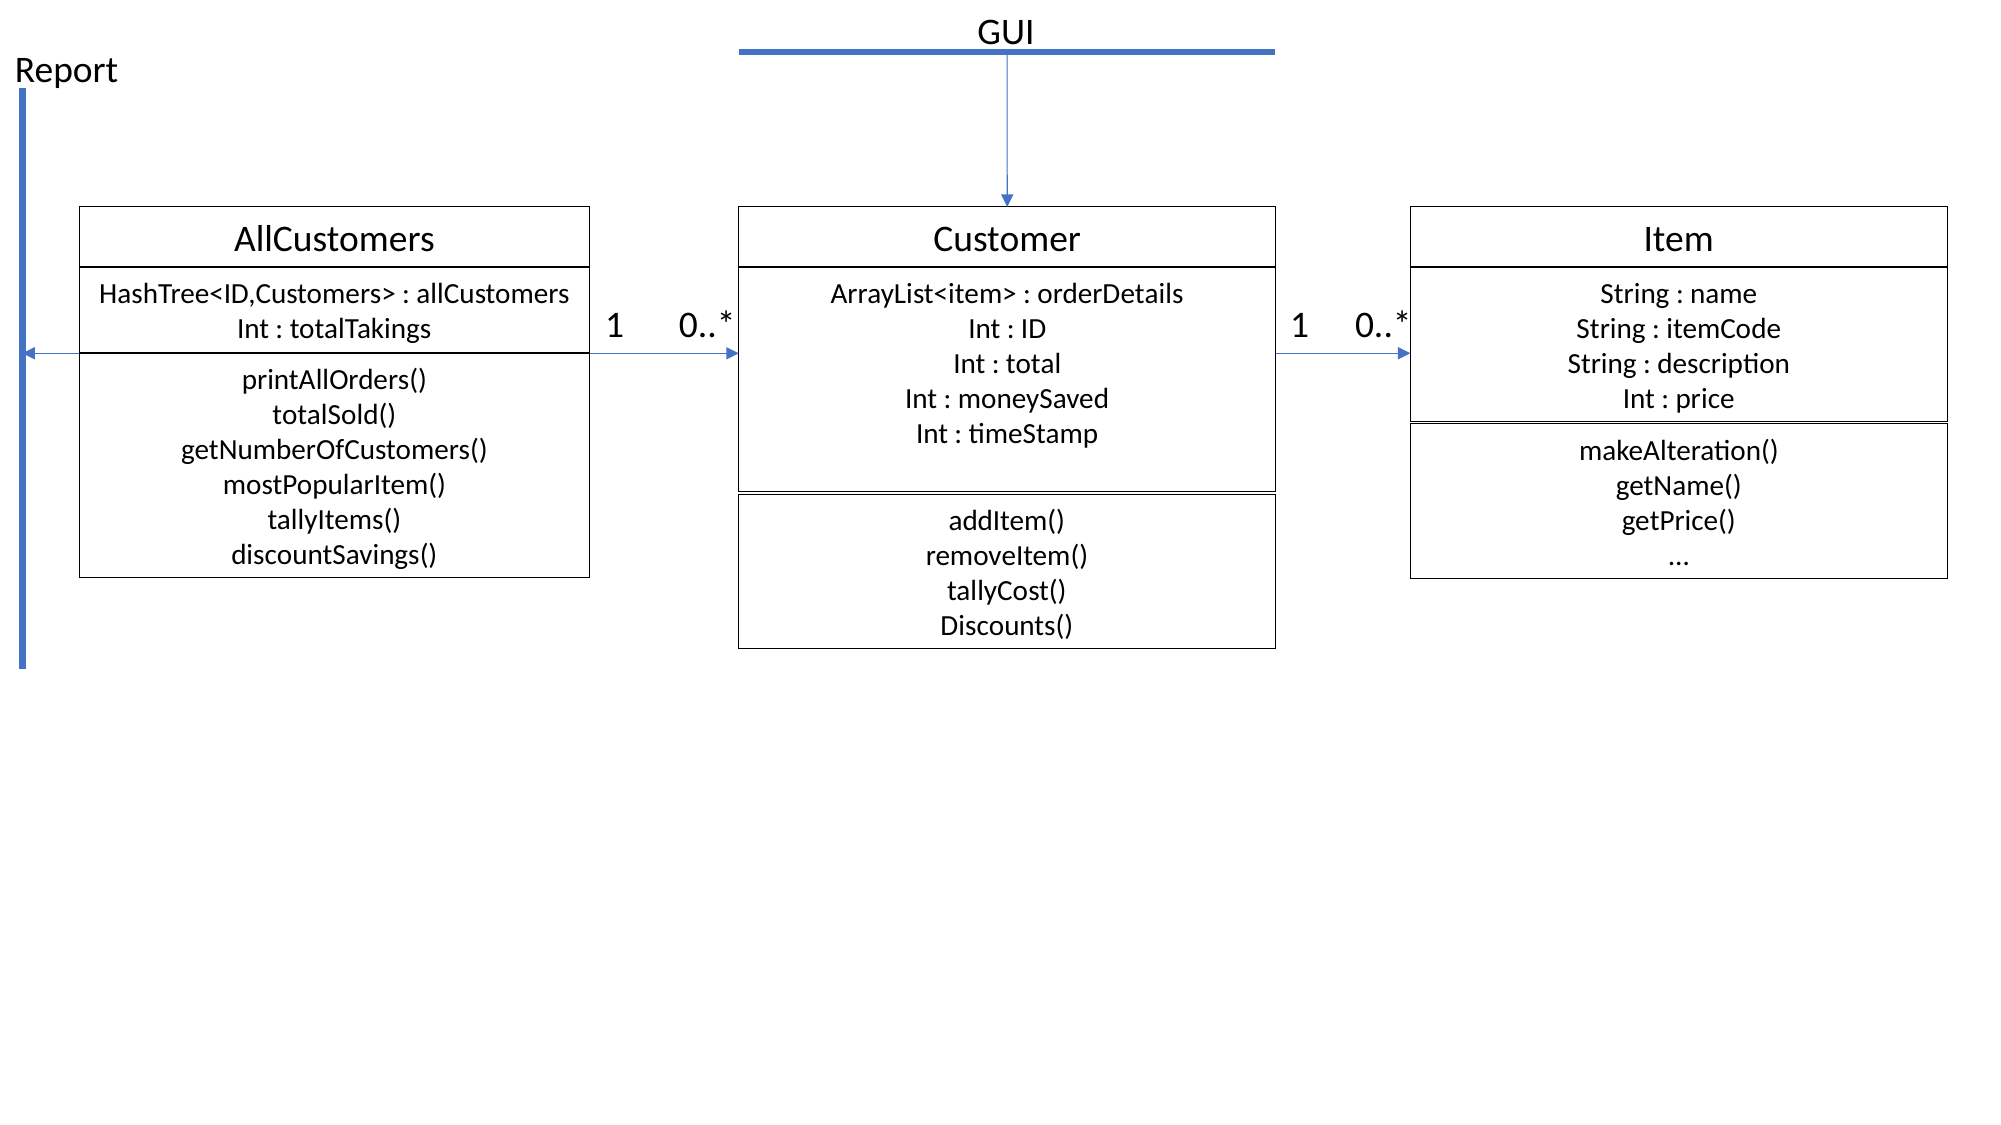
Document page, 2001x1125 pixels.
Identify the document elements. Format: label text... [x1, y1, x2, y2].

text_box addItem() removeItem() tallyCost() Discounts() [738, 494, 1276, 649]
text_box AllCustomers [79, 206, 590, 267]
text_box Customer [738, 206, 1276, 267]
text_box printAllOrders() totalSold() getNumberOfCustomers() mostPopularItem() tallyItems() discountSavings() [79, 353, 590, 578]
text_box makeAlteration() getName() getPrice() … [1410, 423, 1948, 579]
text_box String : name String : itemCode String : description Int : price [1410, 267, 1948, 422]
text_box 1 [590, 292, 641, 353]
text_box 0..* [664, 292, 763, 353]
text_box 1 [1275, 292, 1326, 353]
text_box GUI [1008, 53, 1077, 60]
text_box GUI [962, 53, 1007, 60]
text_box GUI [962, 0, 1077, 52]
text_box 0..* [1340, 292, 1439, 353]
text_box ArrayList<item> : orderDetails Int : ID Int : total Int : moneySaved Int : timeStamp [738, 267, 1276, 492]
text_box Report [0, 37, 147, 98]
text_box HashTree<ID,Customers> : allCustomers Int : totalTakings [79, 267, 590, 353]
text_box Item [1410, 206, 1948, 267]
